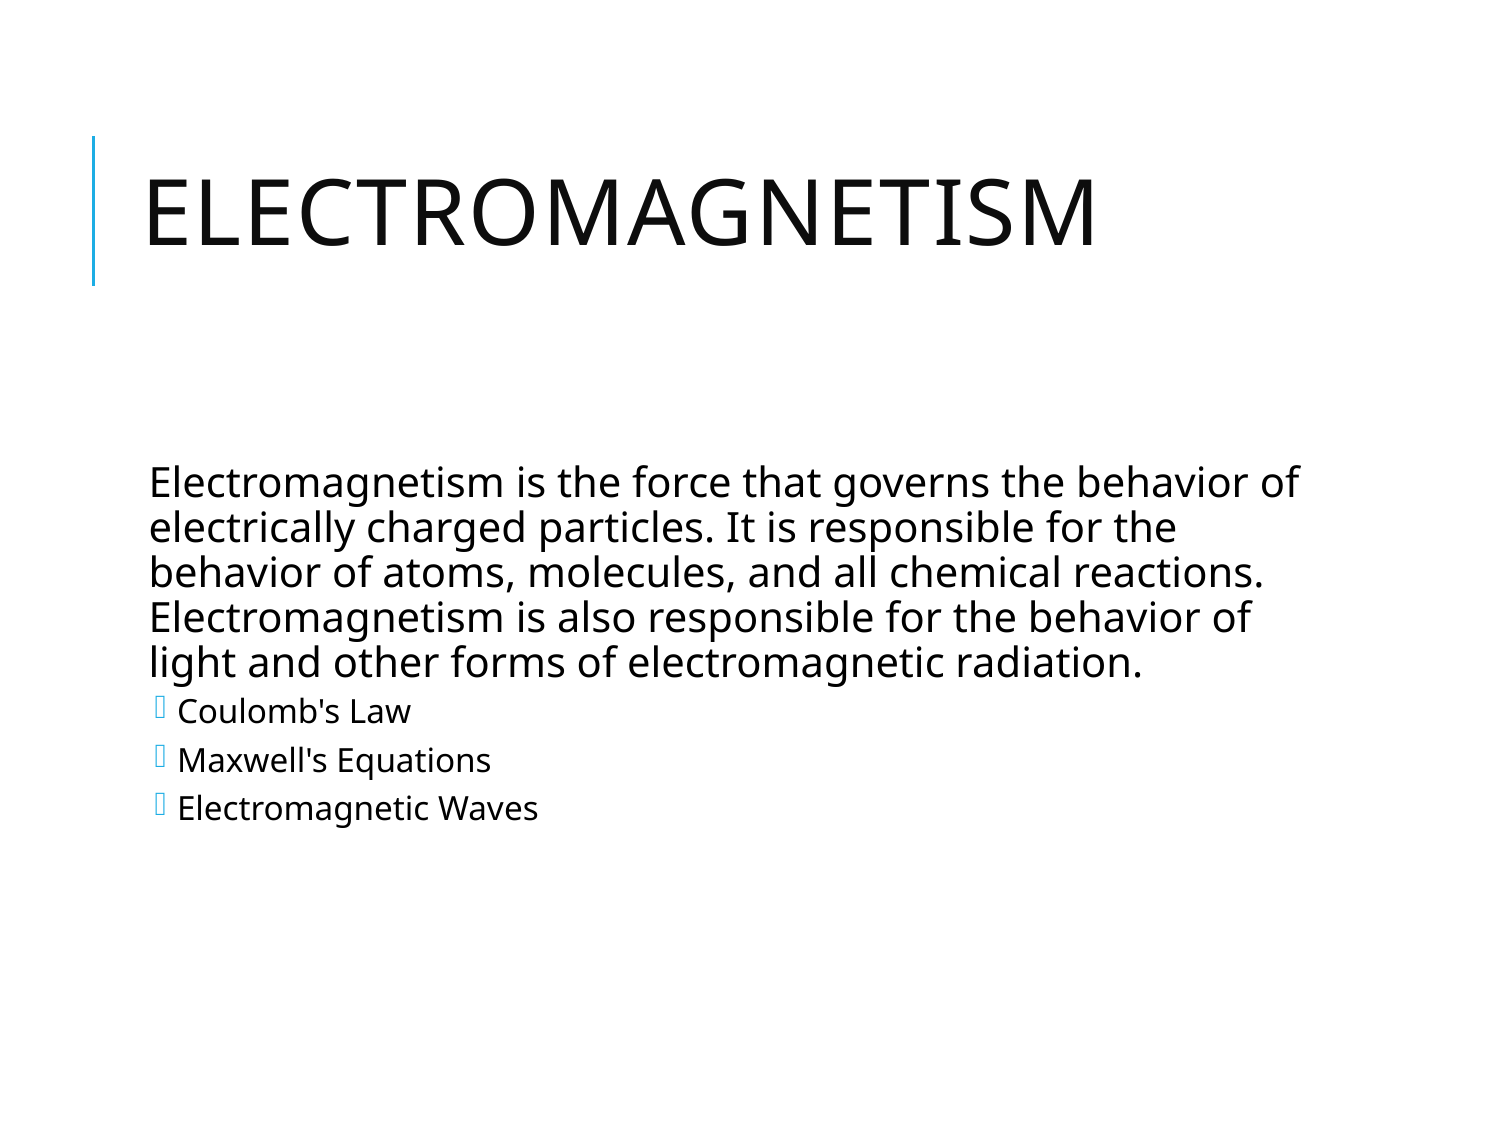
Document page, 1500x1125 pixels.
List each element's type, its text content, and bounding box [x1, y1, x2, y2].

title Electromagnetism [126, 96, 1322, 342]
list Electromagnetism is the force that governs the behavior of electrically charged particles. It is responsible for the behavior of atoms, molecules, and all chemical reactions. Electromagnetism is also responsible for the behavior of light and other forms of electromagnetic radiation. Coulomb's Law Maxwell's Equations Electromagnetic Waves [126, 375, 1322, 1035]
